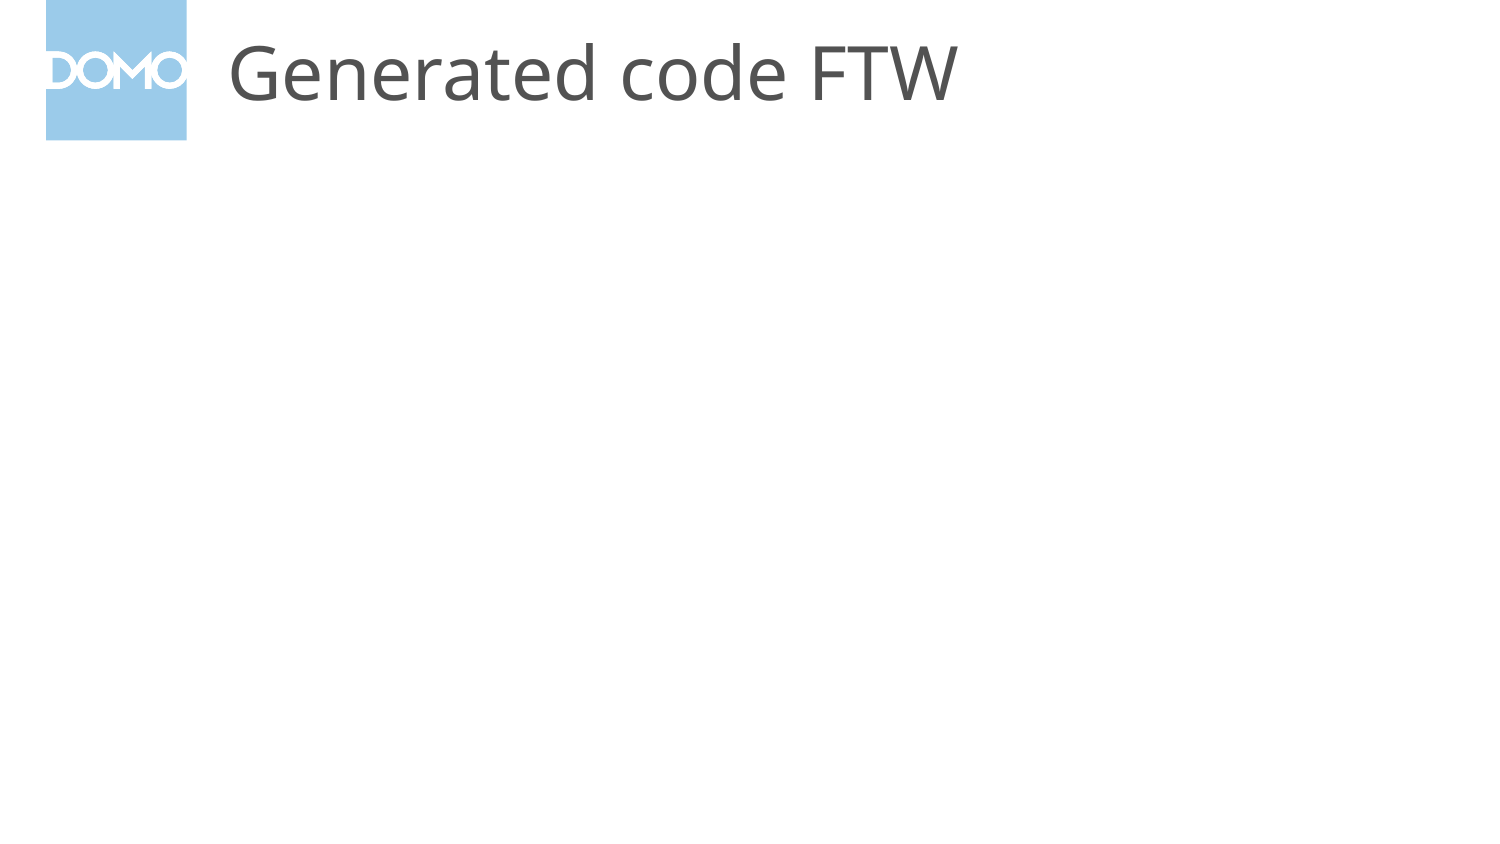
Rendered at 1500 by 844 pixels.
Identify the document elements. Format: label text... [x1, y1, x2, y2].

title Generated code FTW [212, 0, 1425, 141]
